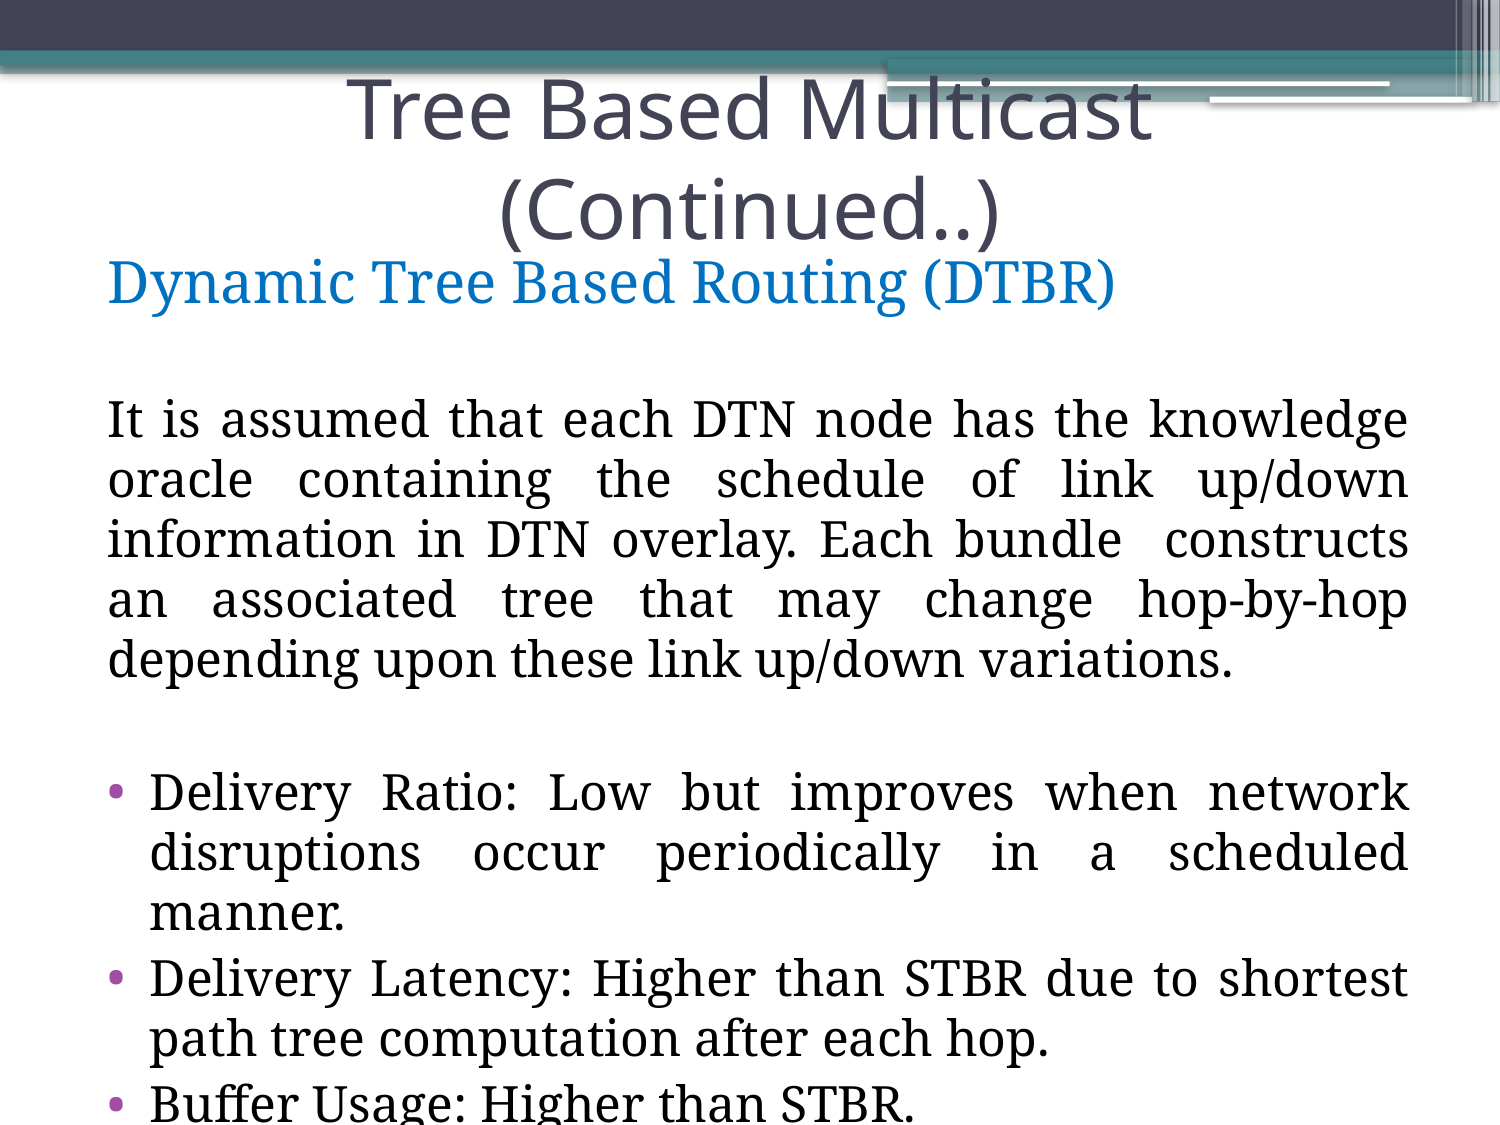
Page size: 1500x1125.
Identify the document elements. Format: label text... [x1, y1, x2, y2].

title Tree Based Multicast (Continued..) [75, 99, 1425, 213]
list Dynamic Tree Based Routing (DTBR) It is assumed that each DTN node has the knowledge oracle containing the schedule of link up/down information in DTN overlay. Each bundle constructs an associated tree that may change hop-by-hop depending upon these link up/down variations. Delivery Ratio: Low but improves when network disruptions occur periodically in a scheduled manner. Delivery Latency: Higher than STBR due to shortest path tree computation after each hop. Buffer Usage: Higher than STBR. [75, 237, 1425, 1088]
